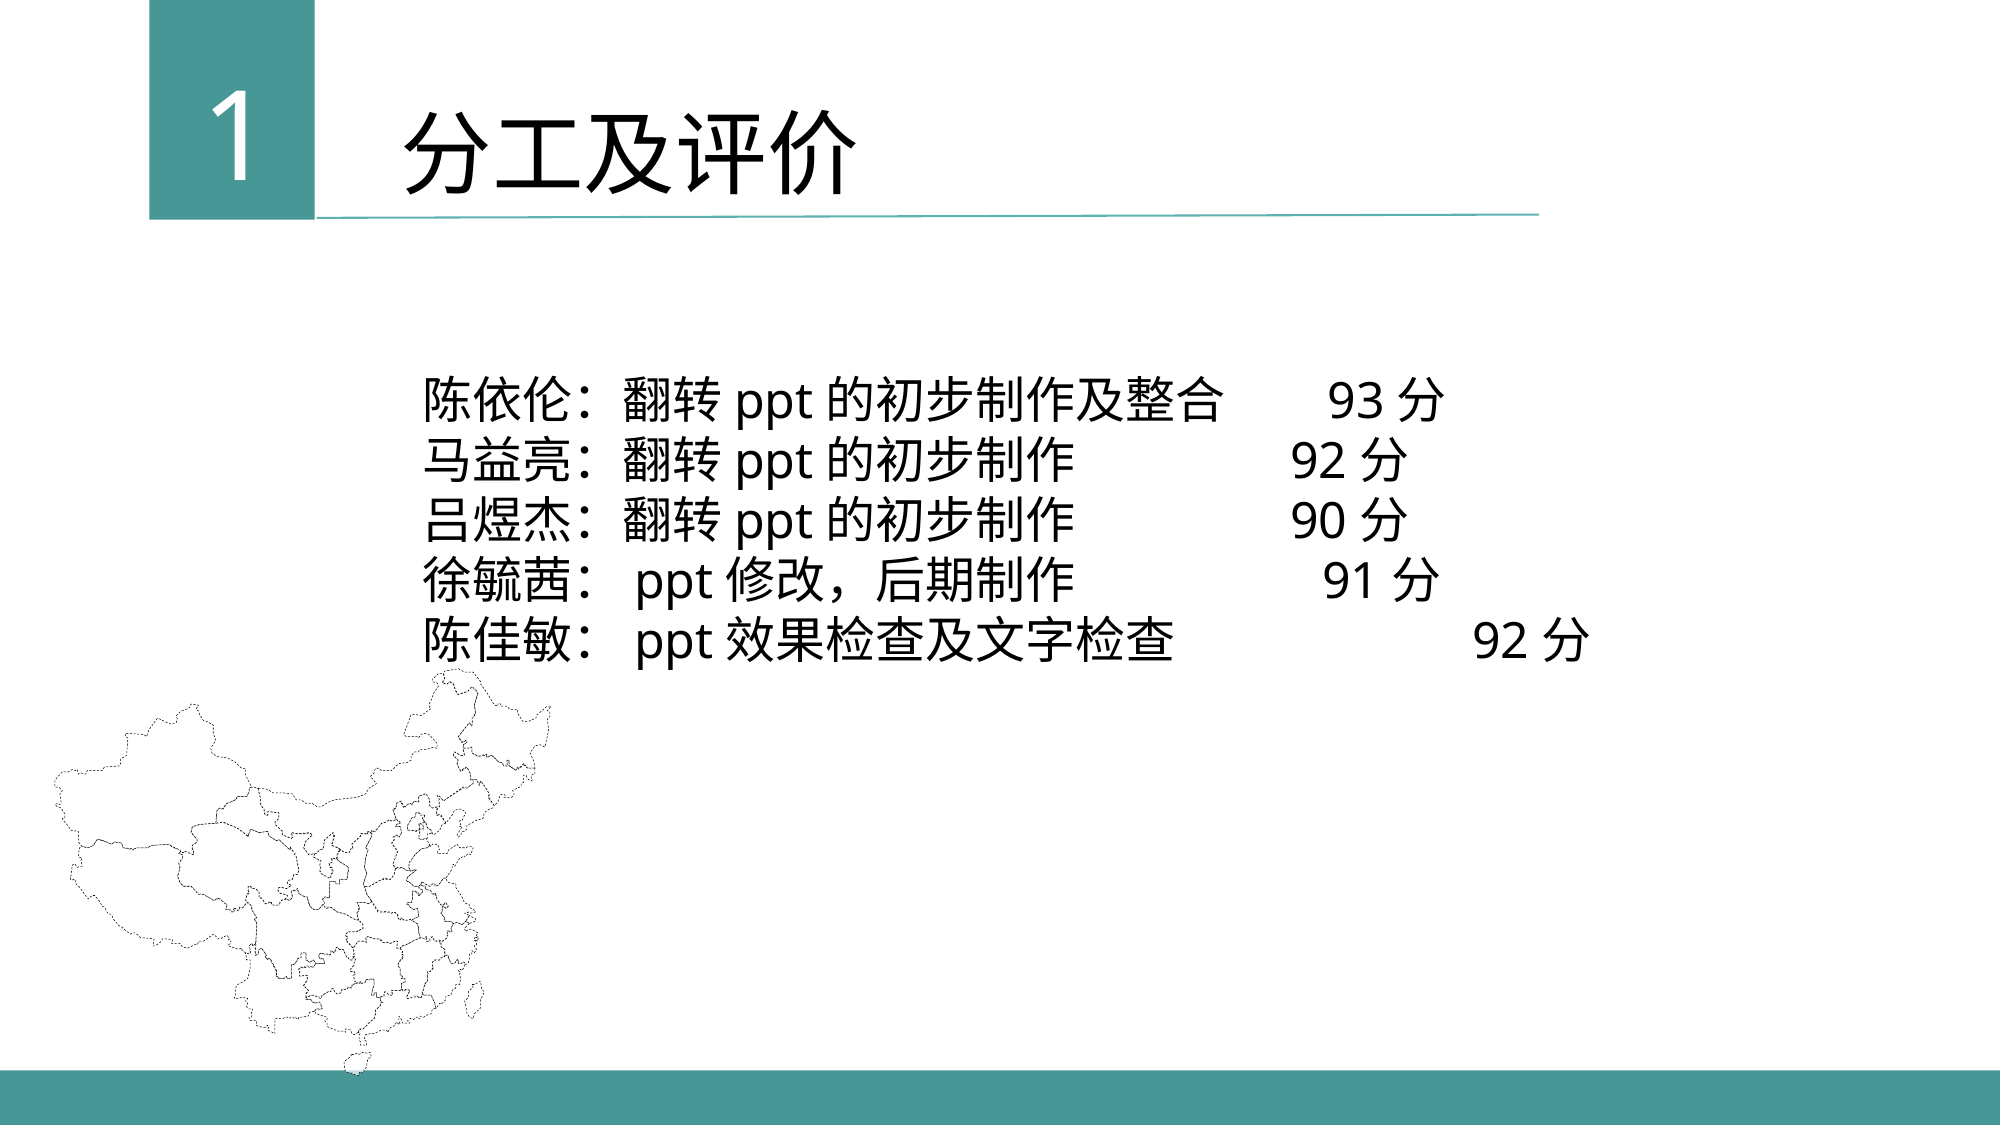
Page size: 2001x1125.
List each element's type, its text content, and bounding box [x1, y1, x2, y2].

text_box [0, 1070, 2000, 1125]
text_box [54, 668, 552, 1076]
text_box 1 [154, 48, 320, 213]
text_box [149, 0, 315, 220]
text_box 分工及评价 [385, 88, 1426, 214]
text_box 陈依伦：翻转ppt的初步制作及整合 93分 马益亮：翻转ppt的初步制作 92分 吕煜杰：翻转ppt的初步制作 90分 徐毓茜：ppt修改，后期制作 91分 陈佳敏：ppt效果检查及文字检查 92分 [407, 360, 1607, 676]
